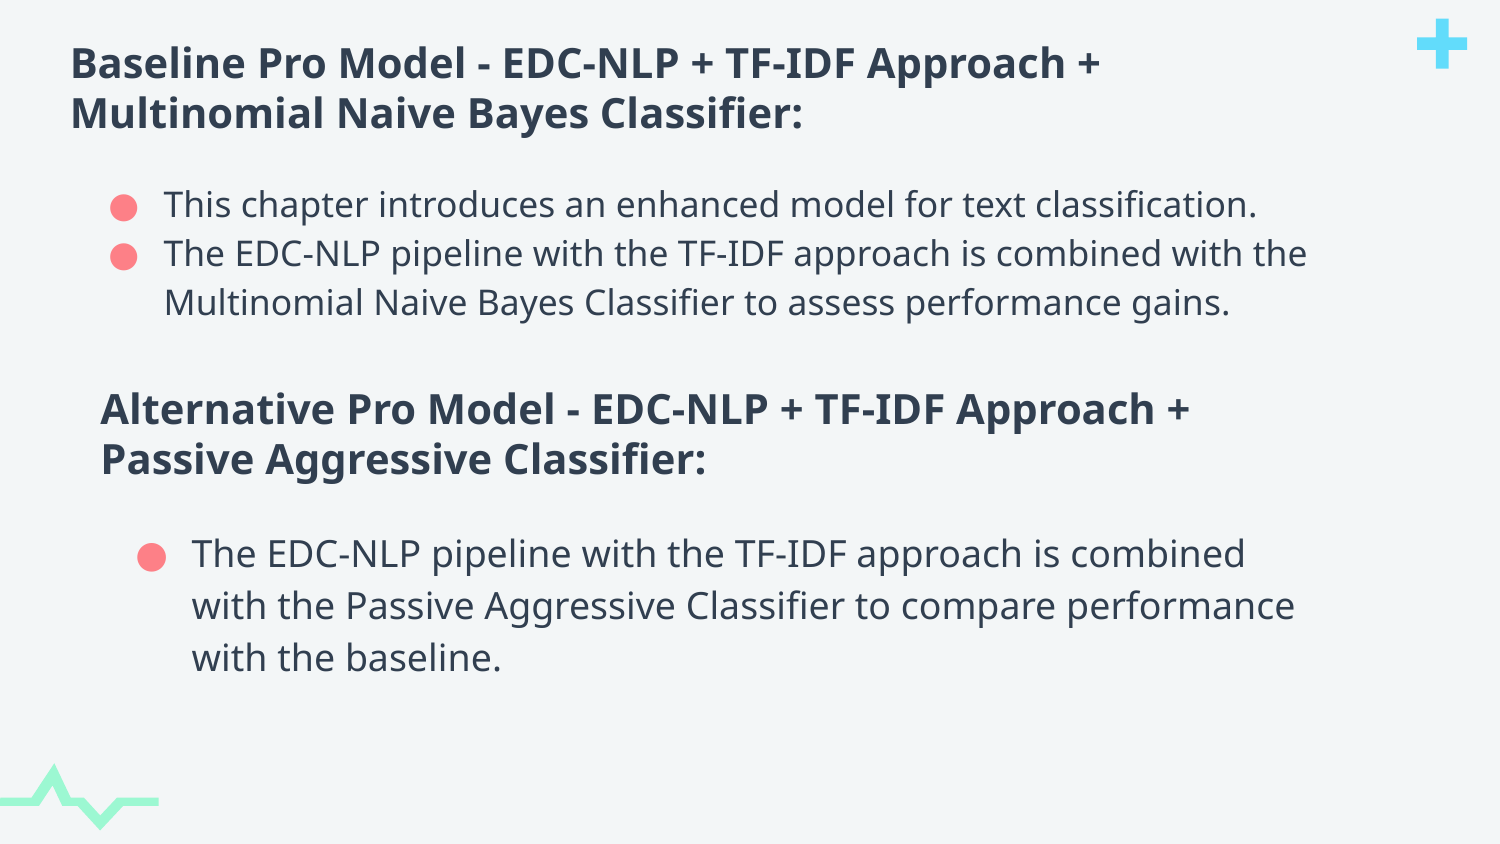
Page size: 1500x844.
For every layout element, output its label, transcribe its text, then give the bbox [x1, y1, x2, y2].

text_box The EDC-NLP pipeline with the TF-IDF approach is combined with the Passive Aggressive Classifier to compare performance with the baseline. [101, 508, 1319, 678]
title Baseline Pro Model - EDC-NLP + TF-IDF Approach + Multinomial Naive Bayes Classifier: [54, 21, 1319, 116]
text_box Alternative Pro Model - EDC-NLP + TF-IDF Approach + Passive Aggressive Classifier:​ [85, 368, 1319, 491]
list This chapter introduces an enhanced model for text classification.​ The EDC-NLP pipeline with the TF-IDF approach is combined with the Multinomial Naive Bayes Classifier to assess performance gains. [73, 160, 1338, 330]
